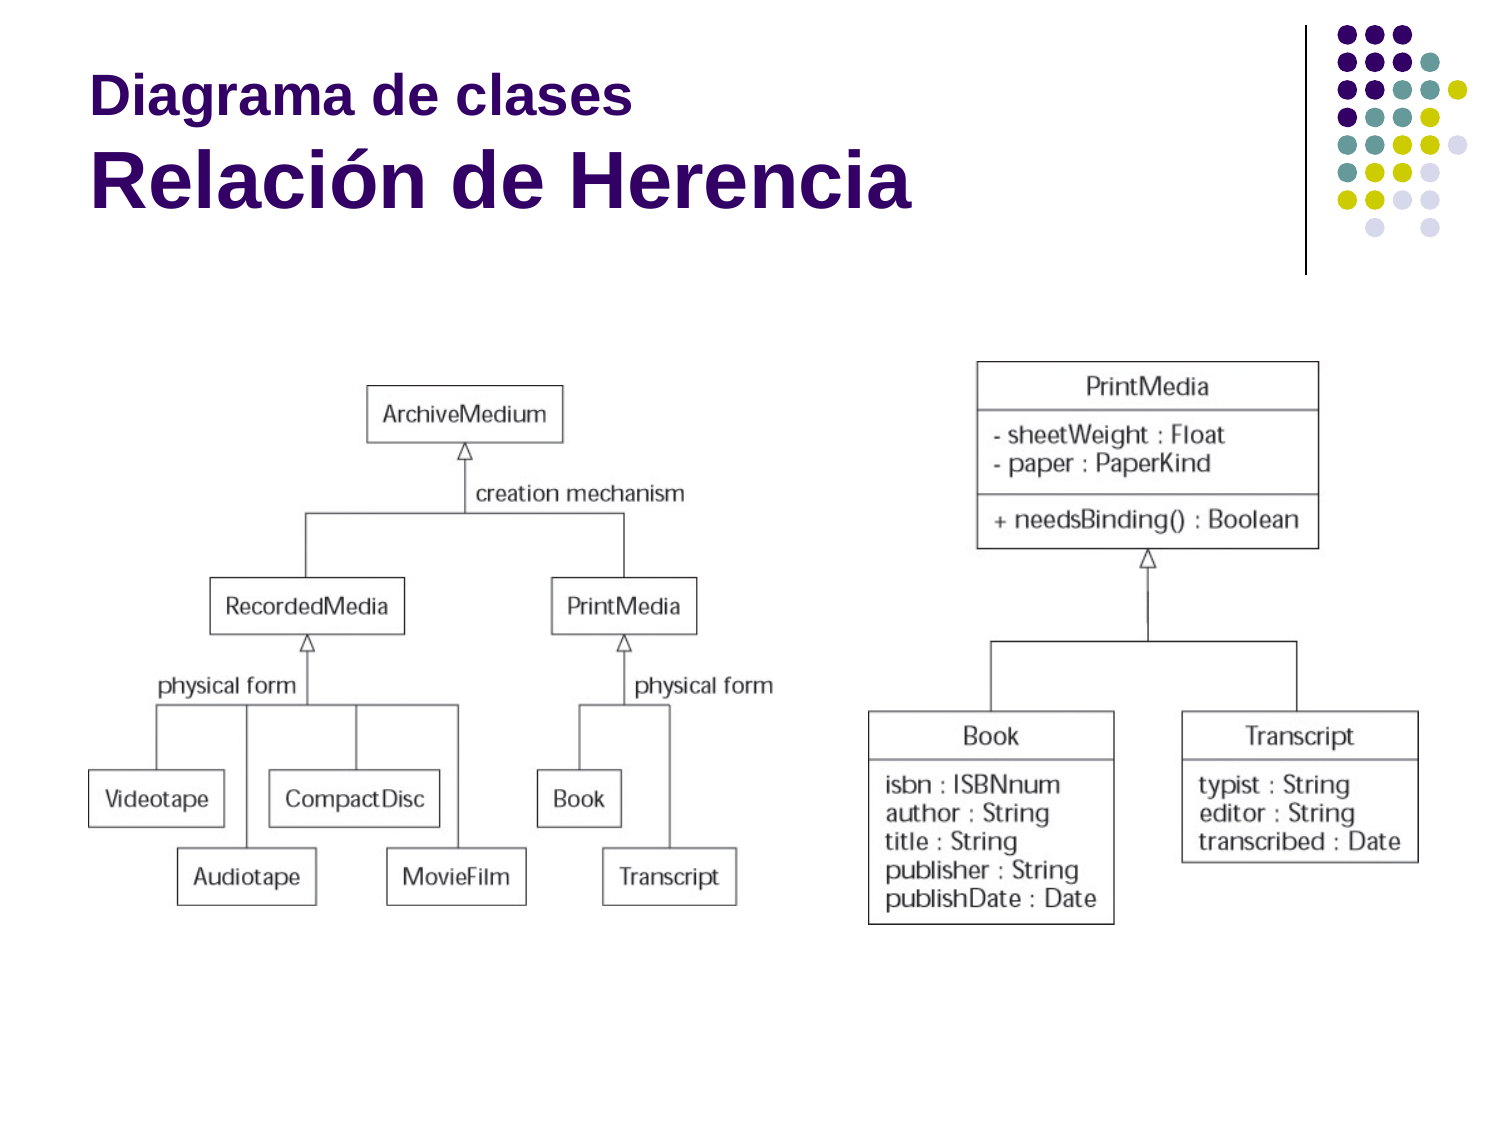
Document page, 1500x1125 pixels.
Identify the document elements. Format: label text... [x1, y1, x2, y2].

text_box Diagrama de clases Relación de Herencia [74, 20, 1313, 233]
picture [88, 385, 774, 906]
picture [867, 361, 1419, 925]
